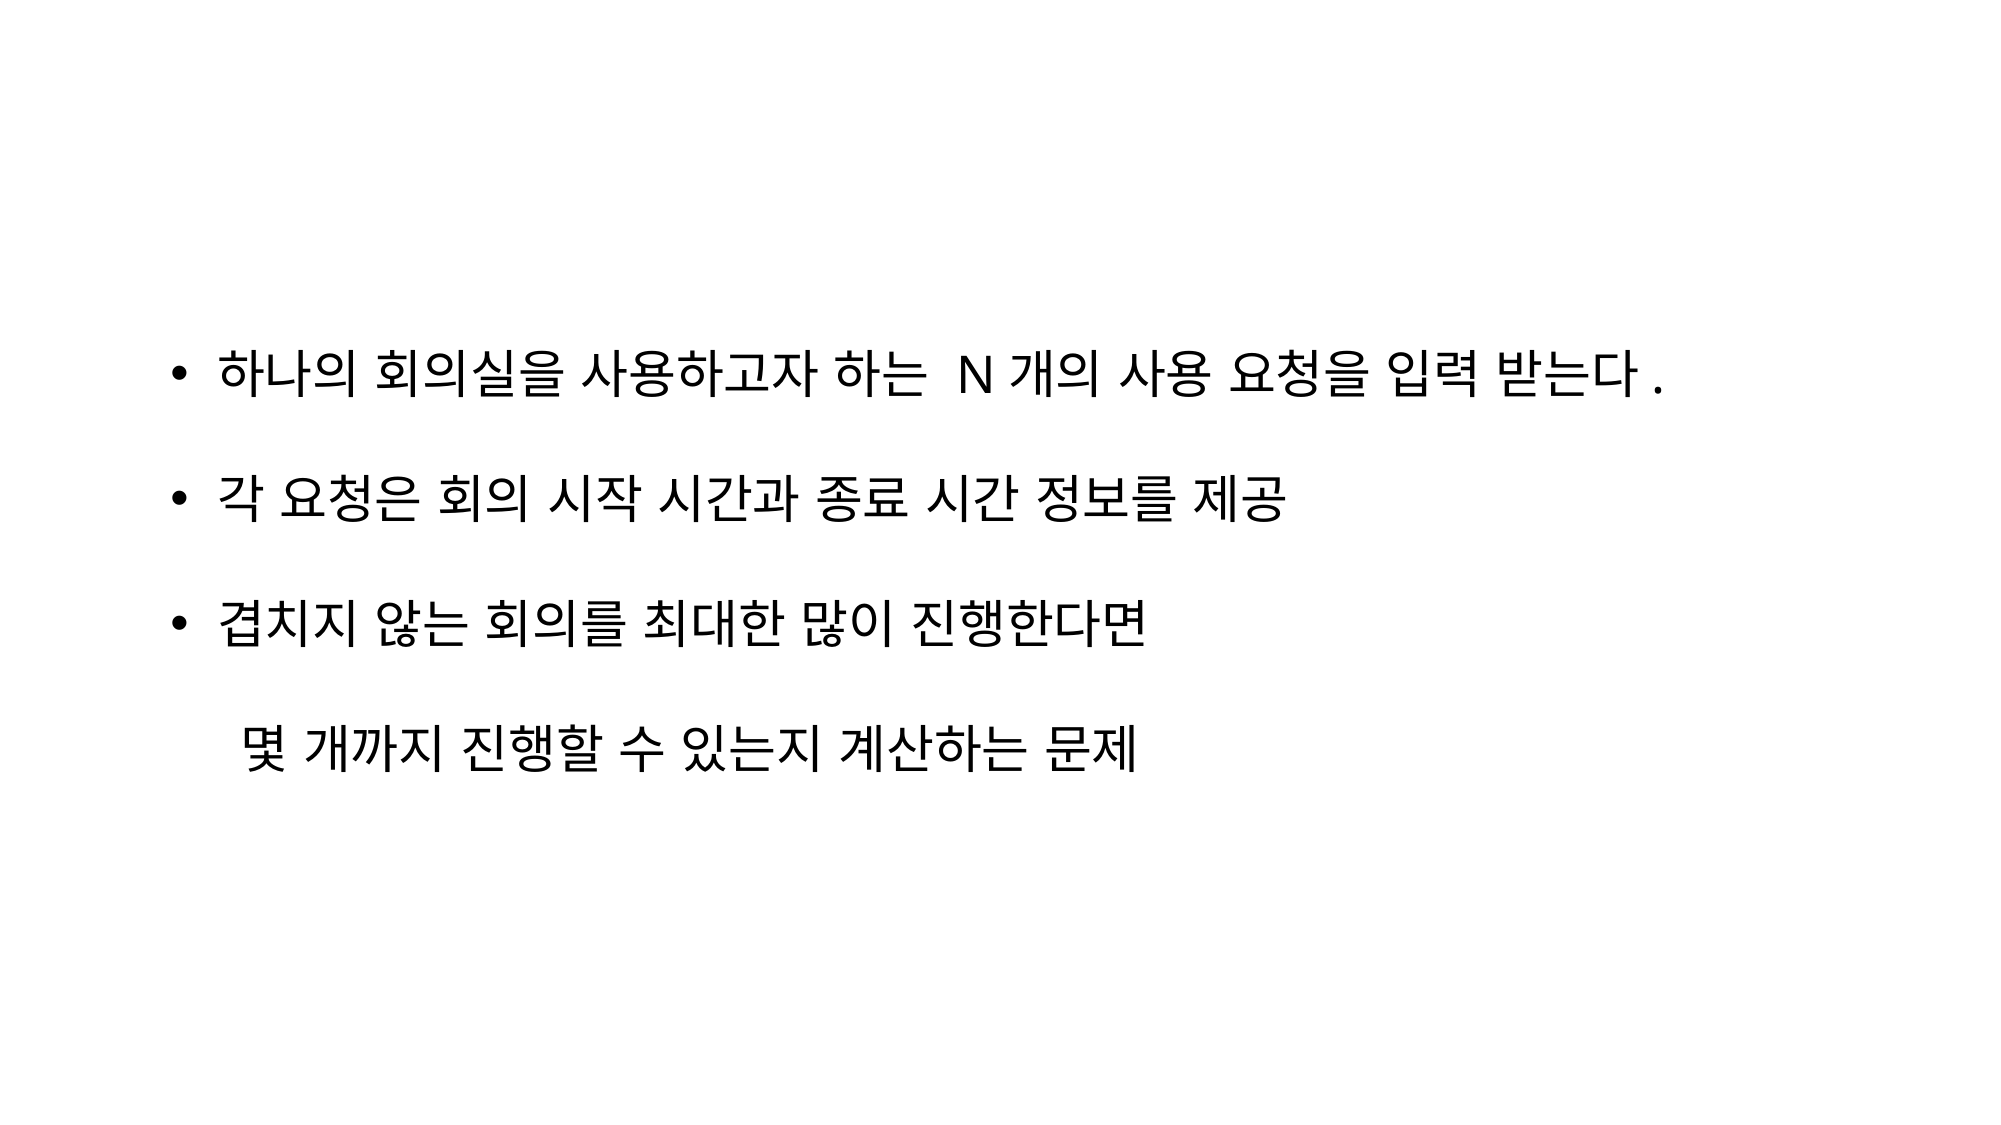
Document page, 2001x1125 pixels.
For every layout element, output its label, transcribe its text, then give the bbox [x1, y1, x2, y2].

text_box 하나의 회의실을 사용하고자 하는 N개의 사용 요청을 입력 받는다. 각 요청은 회의 시작 시간과 종료 시간 정보를 제공 겹치지 않는 회의를 최대한 많이 진행한다면 몇 개까지 진행할 수 있는지 계산하는 문제 [155, 333, 1845, 787]
